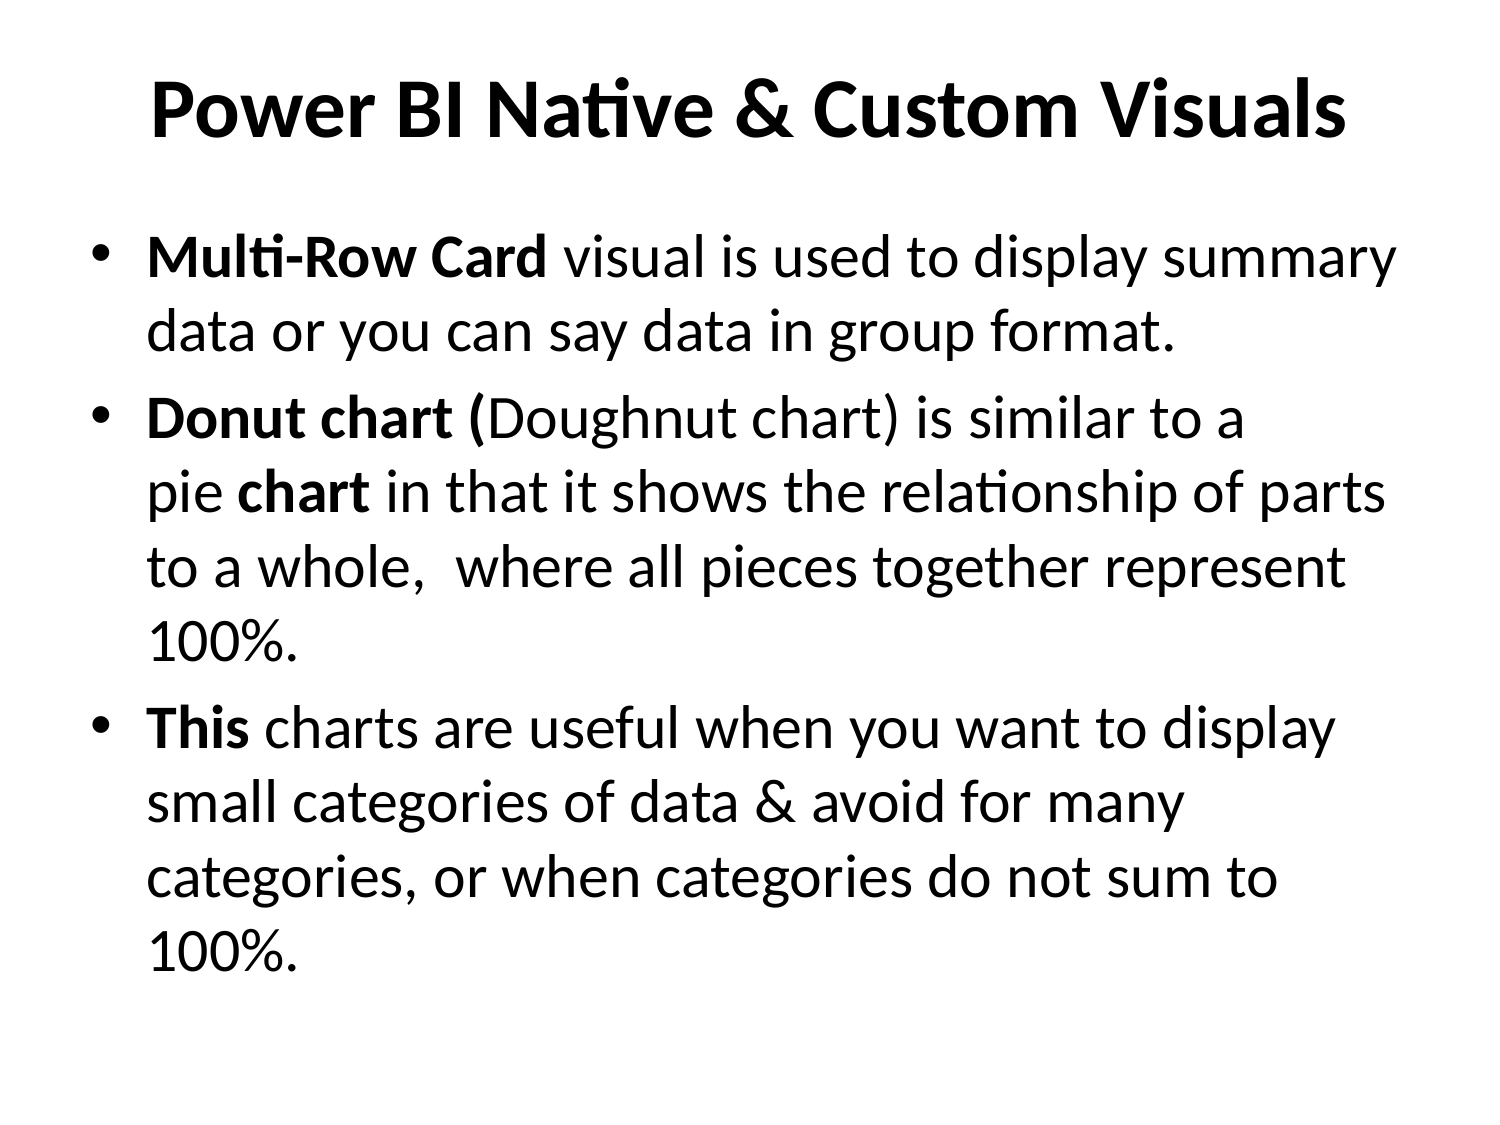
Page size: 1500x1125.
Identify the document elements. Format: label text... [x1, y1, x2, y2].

title Power BI Native & Custom Visuals [75, 45, 1425, 163]
list Multi-Row Card visual is used to display summary data or you can say data in group format. Donut chart (Doughnut chart) is similar to a pie chart in that it shows the relationship of parts to a whole, where all pieces together represent 100%. This charts are useful when you want to display small categories of data & avoid for many categories, or when categories do not sum to 100%. [75, 207, 1425, 1025]
